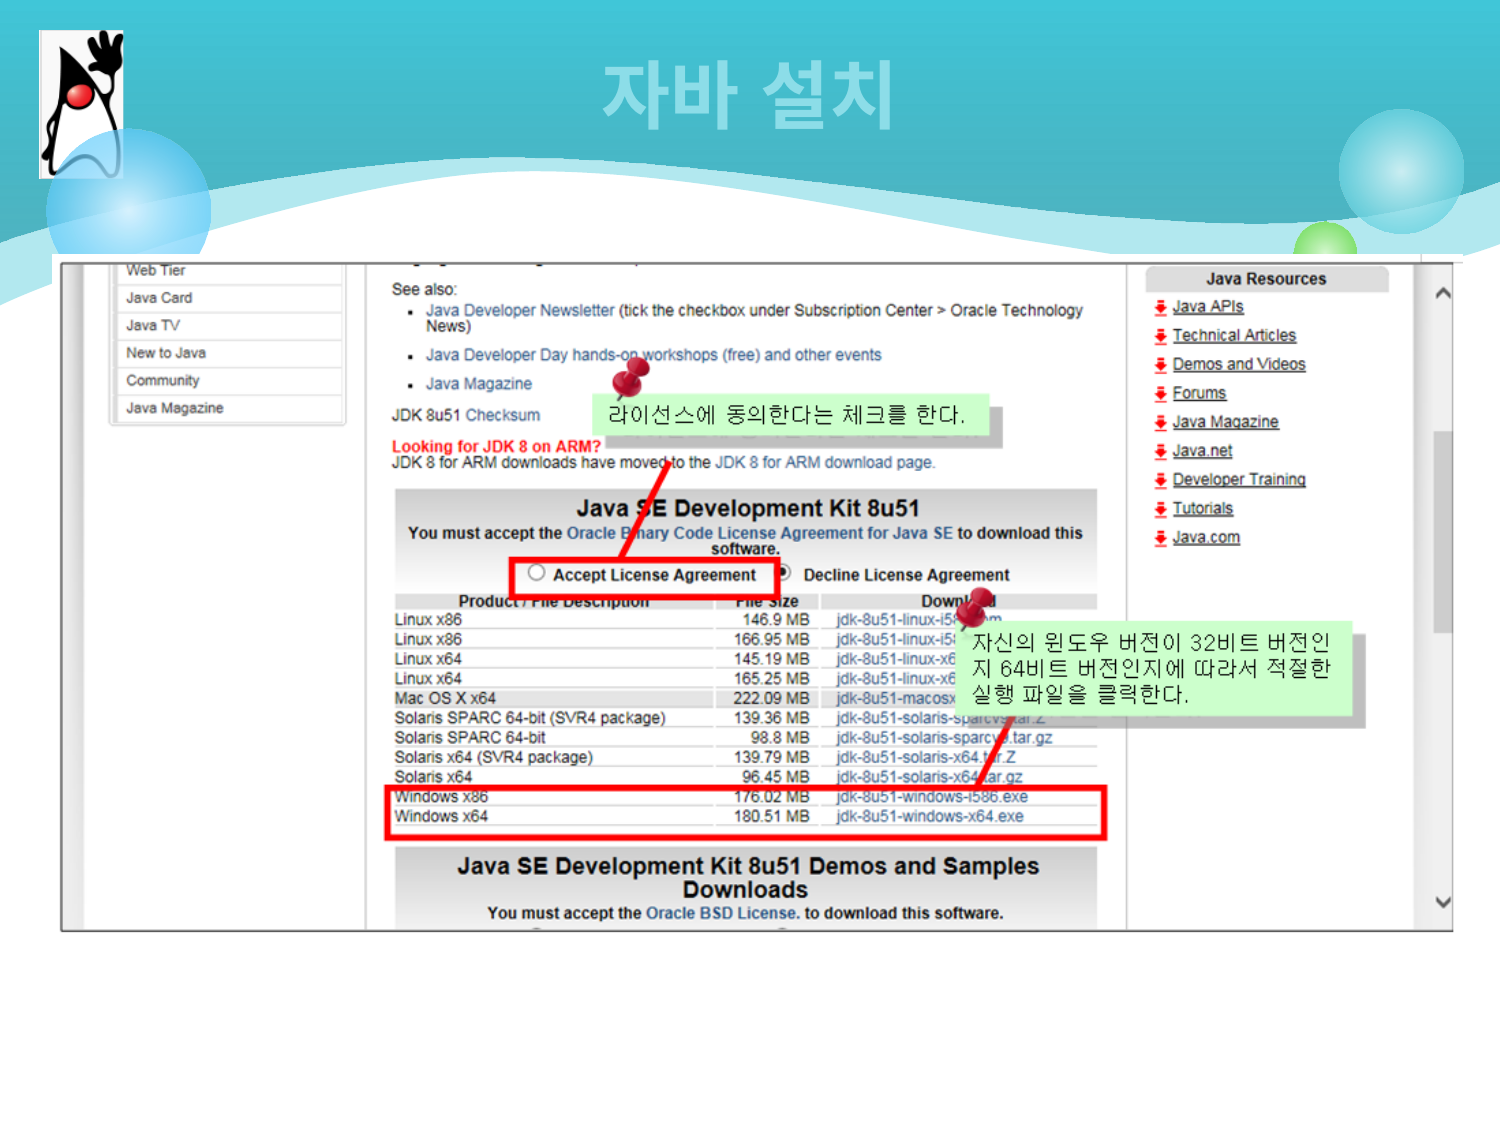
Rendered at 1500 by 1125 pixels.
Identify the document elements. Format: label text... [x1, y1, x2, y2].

picture [52, 254, 1463, 940]
title 자바 설치 [75, 0, 1425, 188]
picture [39, 30, 75, 179]
